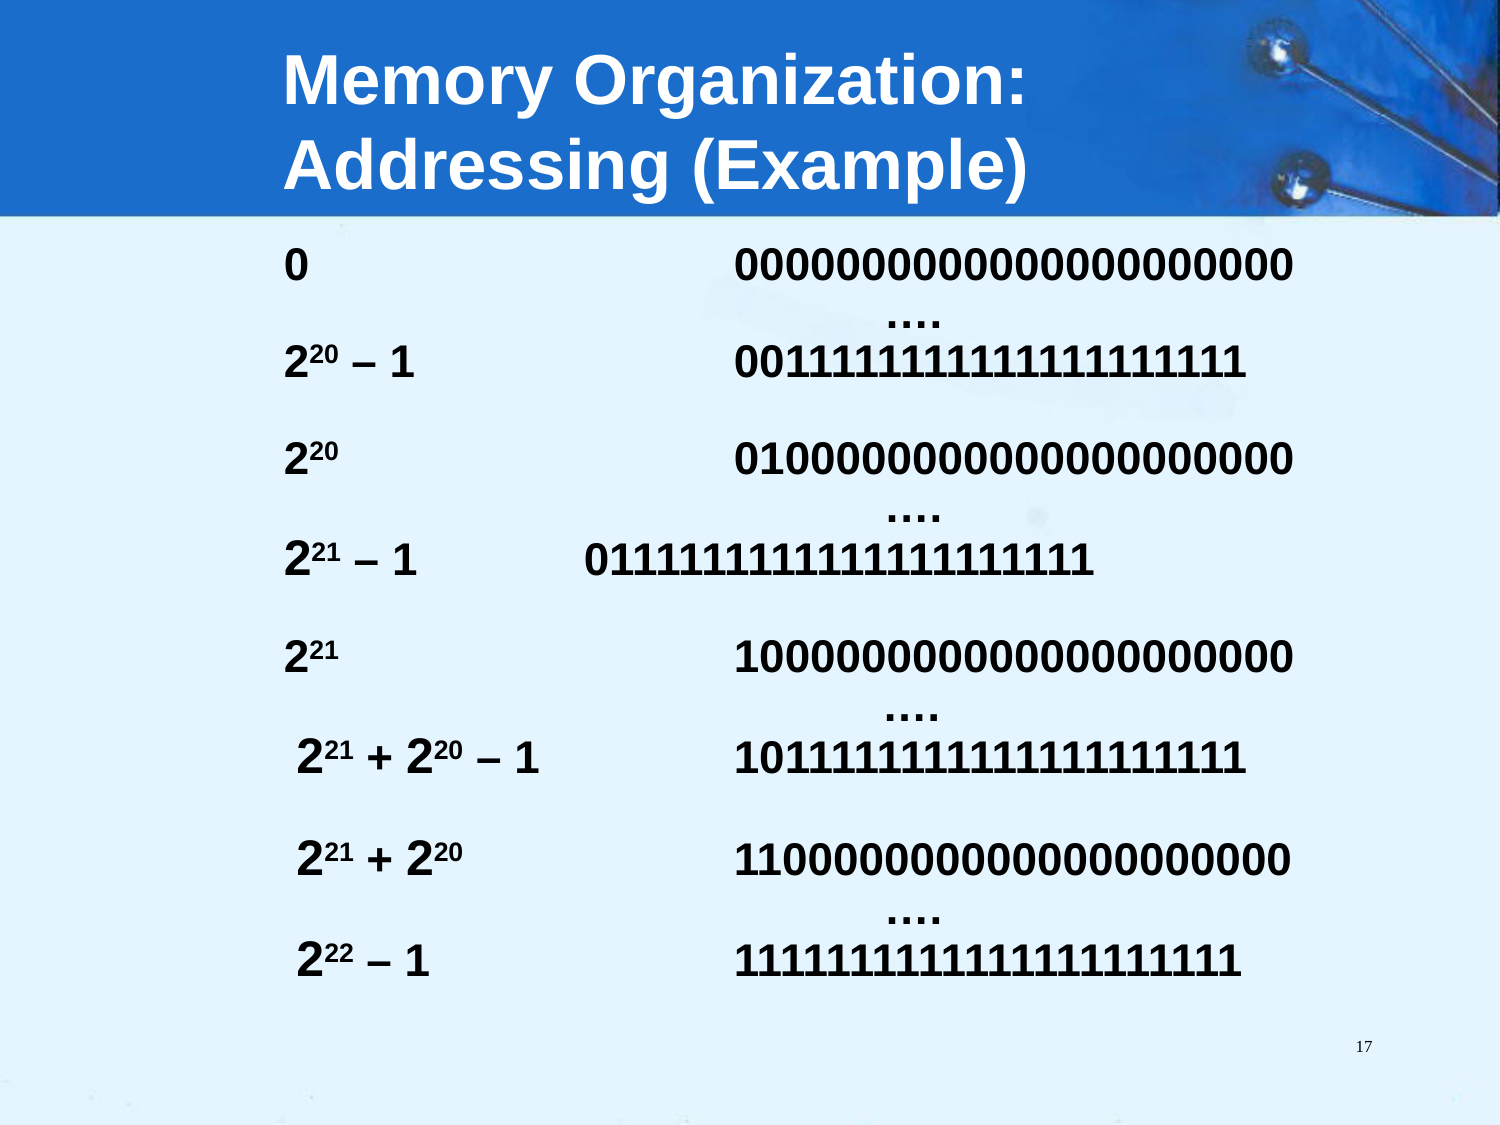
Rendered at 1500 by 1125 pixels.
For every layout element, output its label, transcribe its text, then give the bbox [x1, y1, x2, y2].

picture [0, 0, 1500, 1125]
text_box 17 [1074, 1024, 1388, 1100]
title Memory Organization: Addressing (Example) [87, 37, 1226, 201]
list 0 0000000000000000000000 …. 220 – 1 0011111111111111111111 220 0100000000000000000000 …. 221 – 1 0111111111111111111111 221 1000000000000000000000 .… 221 + 220 – 1 1011111111111111111111 221 + 220 1100000000000000000000 …. 222 – 1 1111111111111111111111 [62, 237, 1451, 1013]
